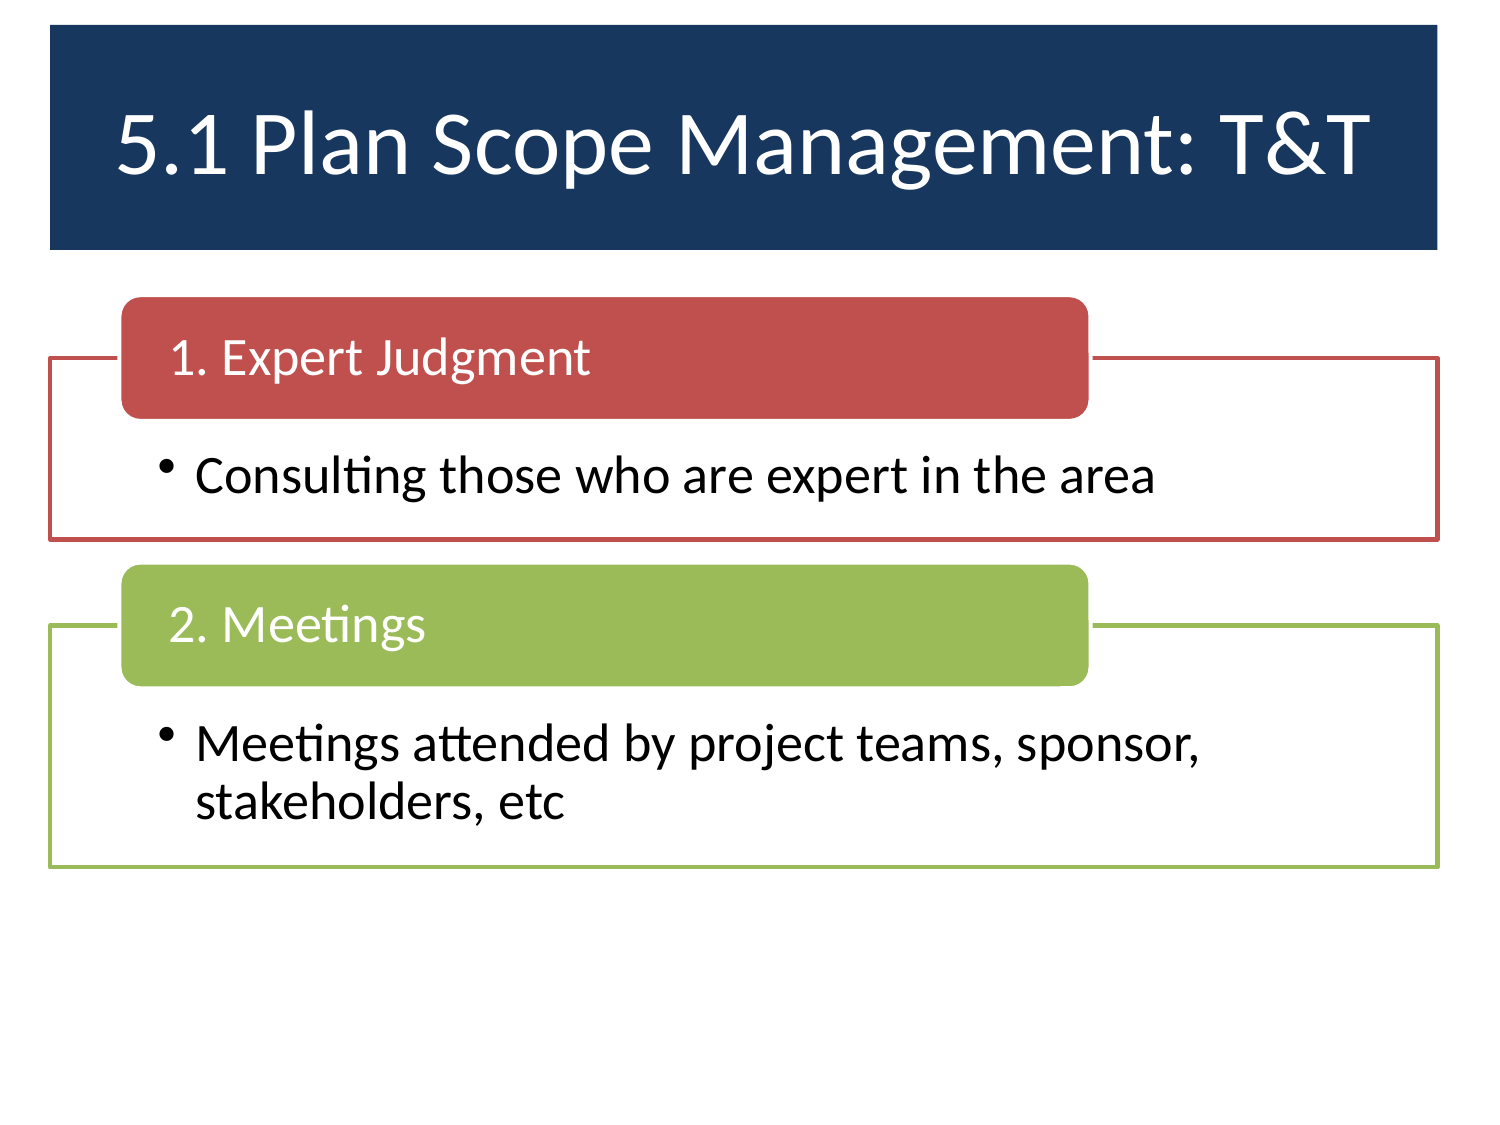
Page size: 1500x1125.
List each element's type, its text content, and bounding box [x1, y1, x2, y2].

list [49, 287, 1438, 876]
title 5.1 Plan Scope Management: T&T [50, 24, 1438, 250]
